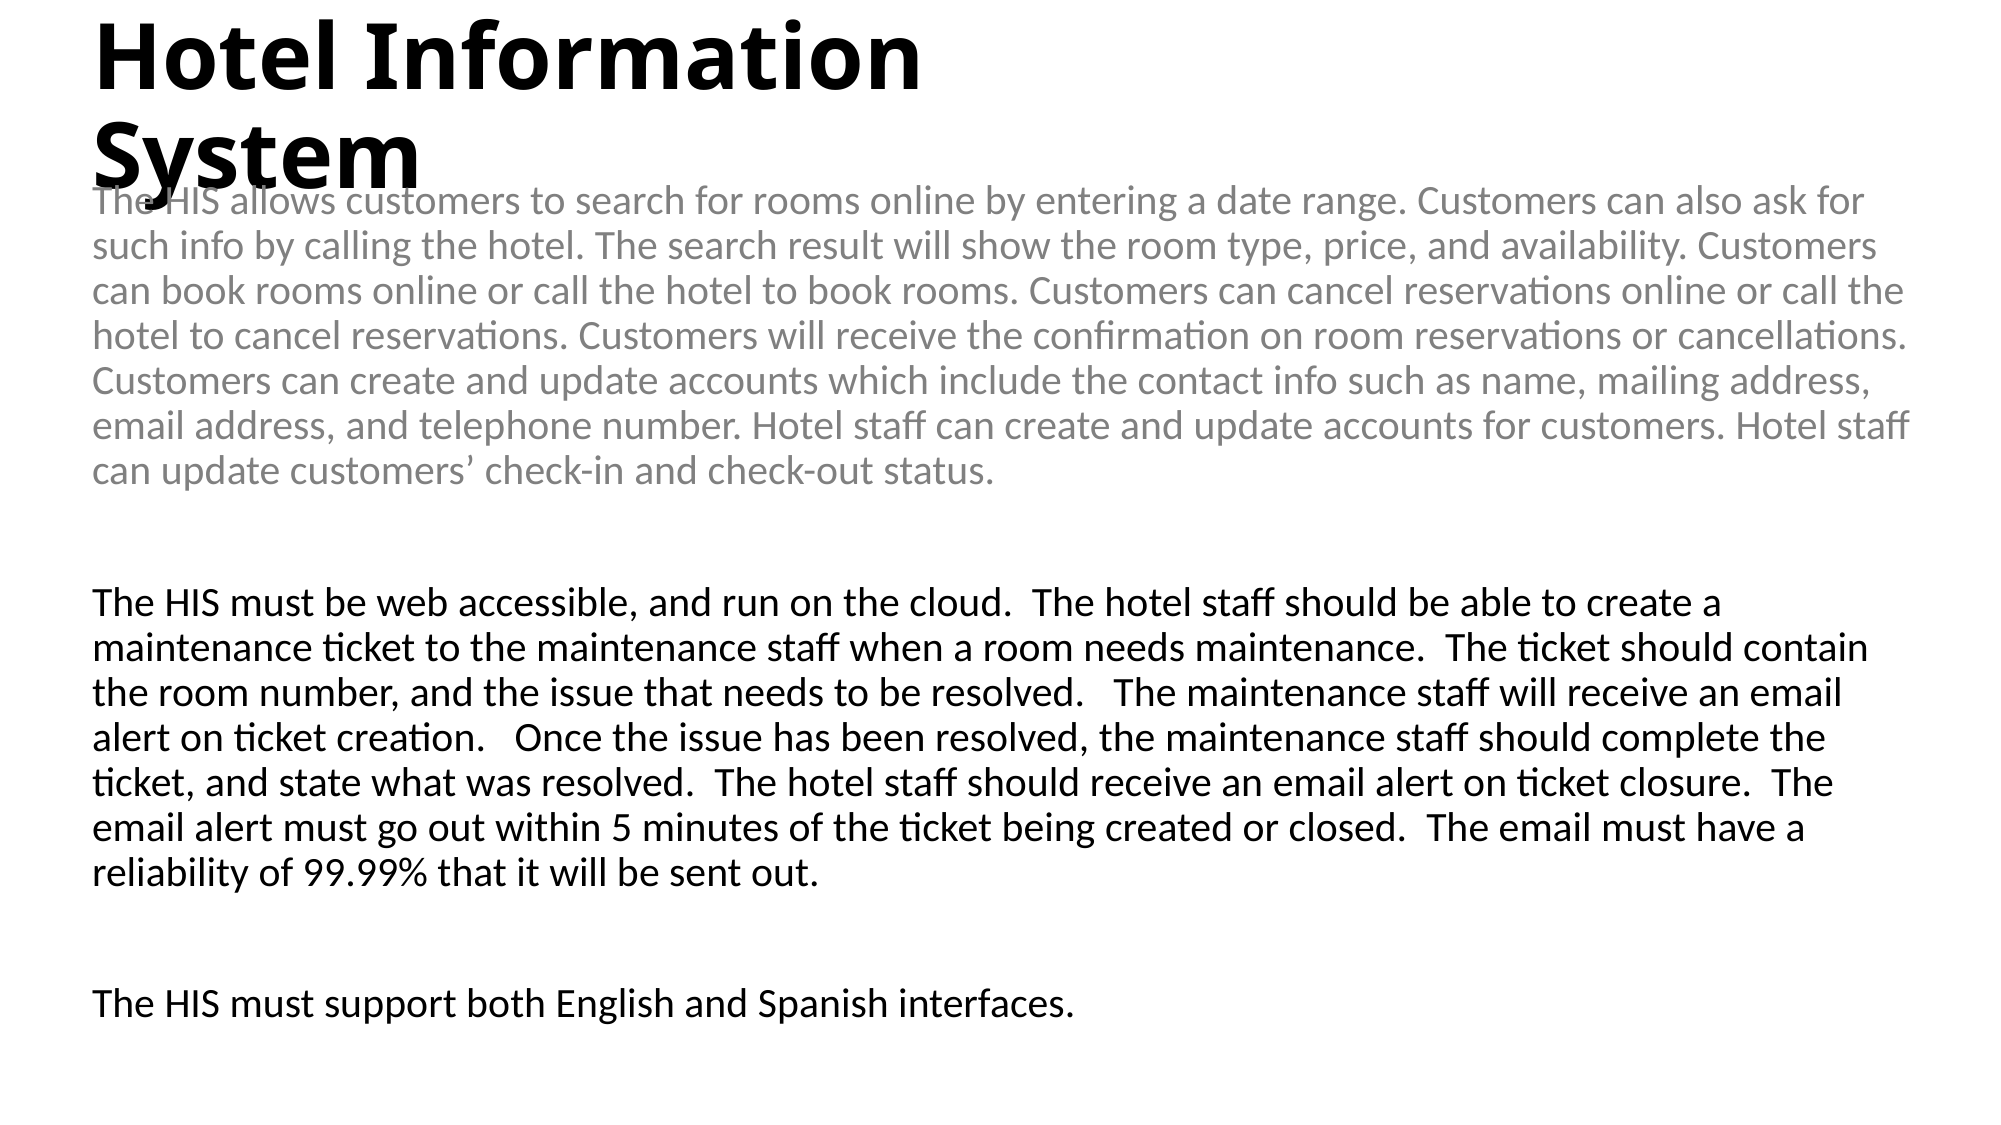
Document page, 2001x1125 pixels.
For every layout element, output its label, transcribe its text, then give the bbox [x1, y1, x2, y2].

title Hotel Information System [77, 26, 1048, 170]
list The HIS allows customers to search for rooms online by entering a date range. Customers can also ask for such info by calling the hotel. The search result will show the room type, price, and availability. Customers can book rooms online or call the hotel to book rooms. Customers can cancel reservations online or call the hotel to cancel reservations. Customers will receive the confirmation on room reservations or cancellations. Customers can create and update accounts which include the contact info such as name, mailing address, email address, and telephone number. Hotel staff can create and update accounts for customers. Hotel staff can update customers’ check-in and check-out status. The HIS must be web accessible, and run on the cloud. The hotel staff should be able to create a maintenance ticket to the maintenance staff when a room needs maintenance. The ticket should contain the room number, and the issue that needs to be resolved. The maintenance staff will receive an email alert on ticket creation. Once the issue has been resolved, the maintenance staff should complete the ticket, and state what was resolved. The hotel staff should receive an email alert on ticket closure. The email alert must go out within 5 minutes of the ticket being created or closed. The email must have a reliability of 99.99% that it will be sent out. The HIS must support both English and Spanish interfaces. [77, 170, 1942, 1099]
